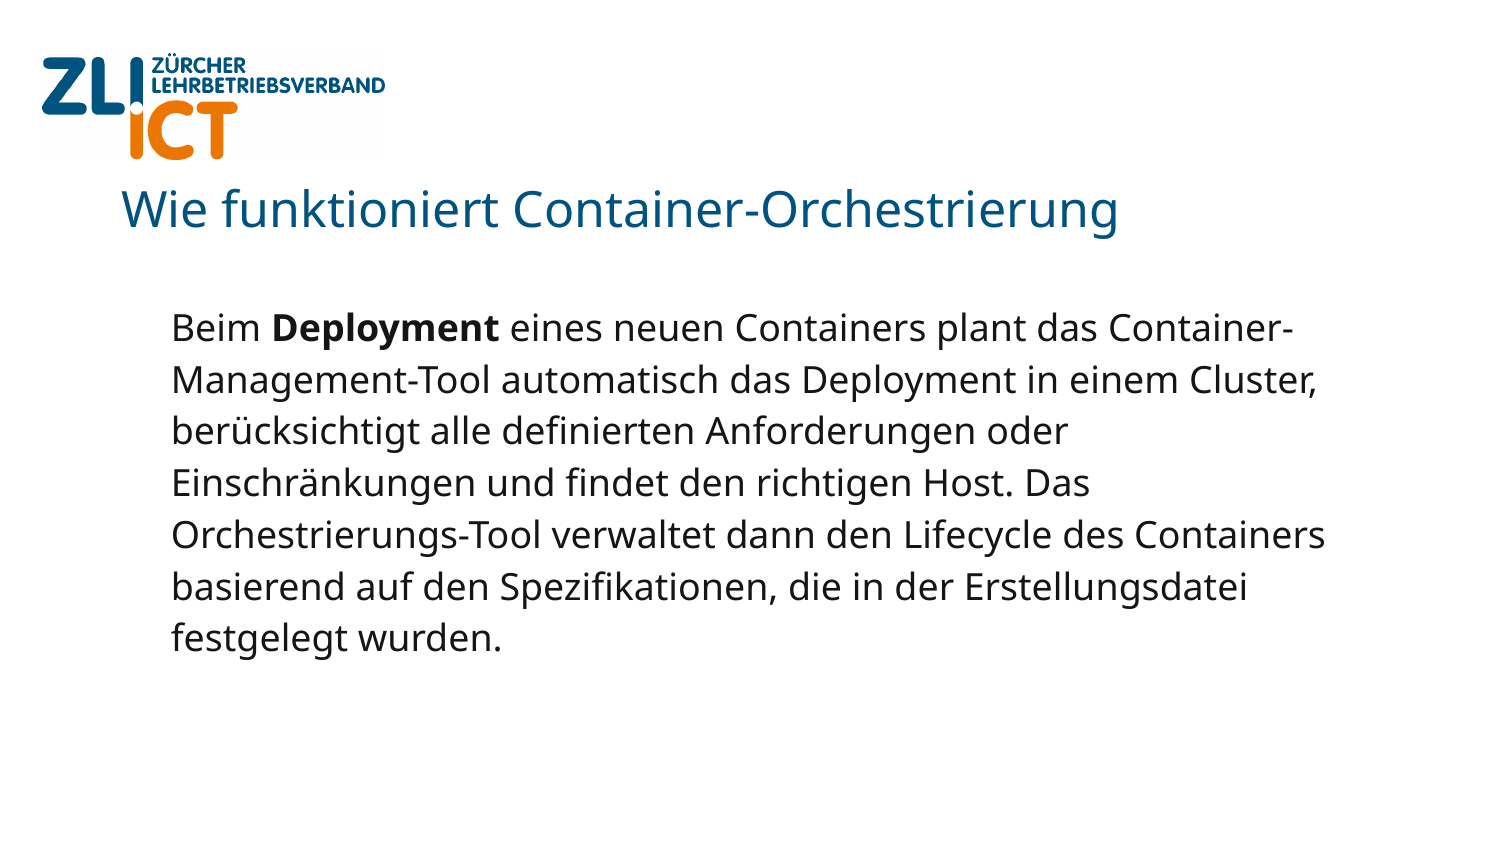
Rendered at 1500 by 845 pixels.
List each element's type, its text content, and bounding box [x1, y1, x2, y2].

list Beim Deployment eines neuen Containers plant das Container-Management-Tool automatisch das Deployment in einem Cluster, berücksichtigt alle definierten Anforderungen oder Einschränkungen und findet den richtigen Host. Das Orchestrierungs-Tool verwaltet dann den Lifecycle des Containers basierend auf den Spezifikationen, die in der Erstellungsdatei festgelegt wurden. [121, 252, 1350, 741]
picture [42, 53, 385, 160]
title Wie funktioniert Container-Orchestrierung [121, 177, 1459, 246]
